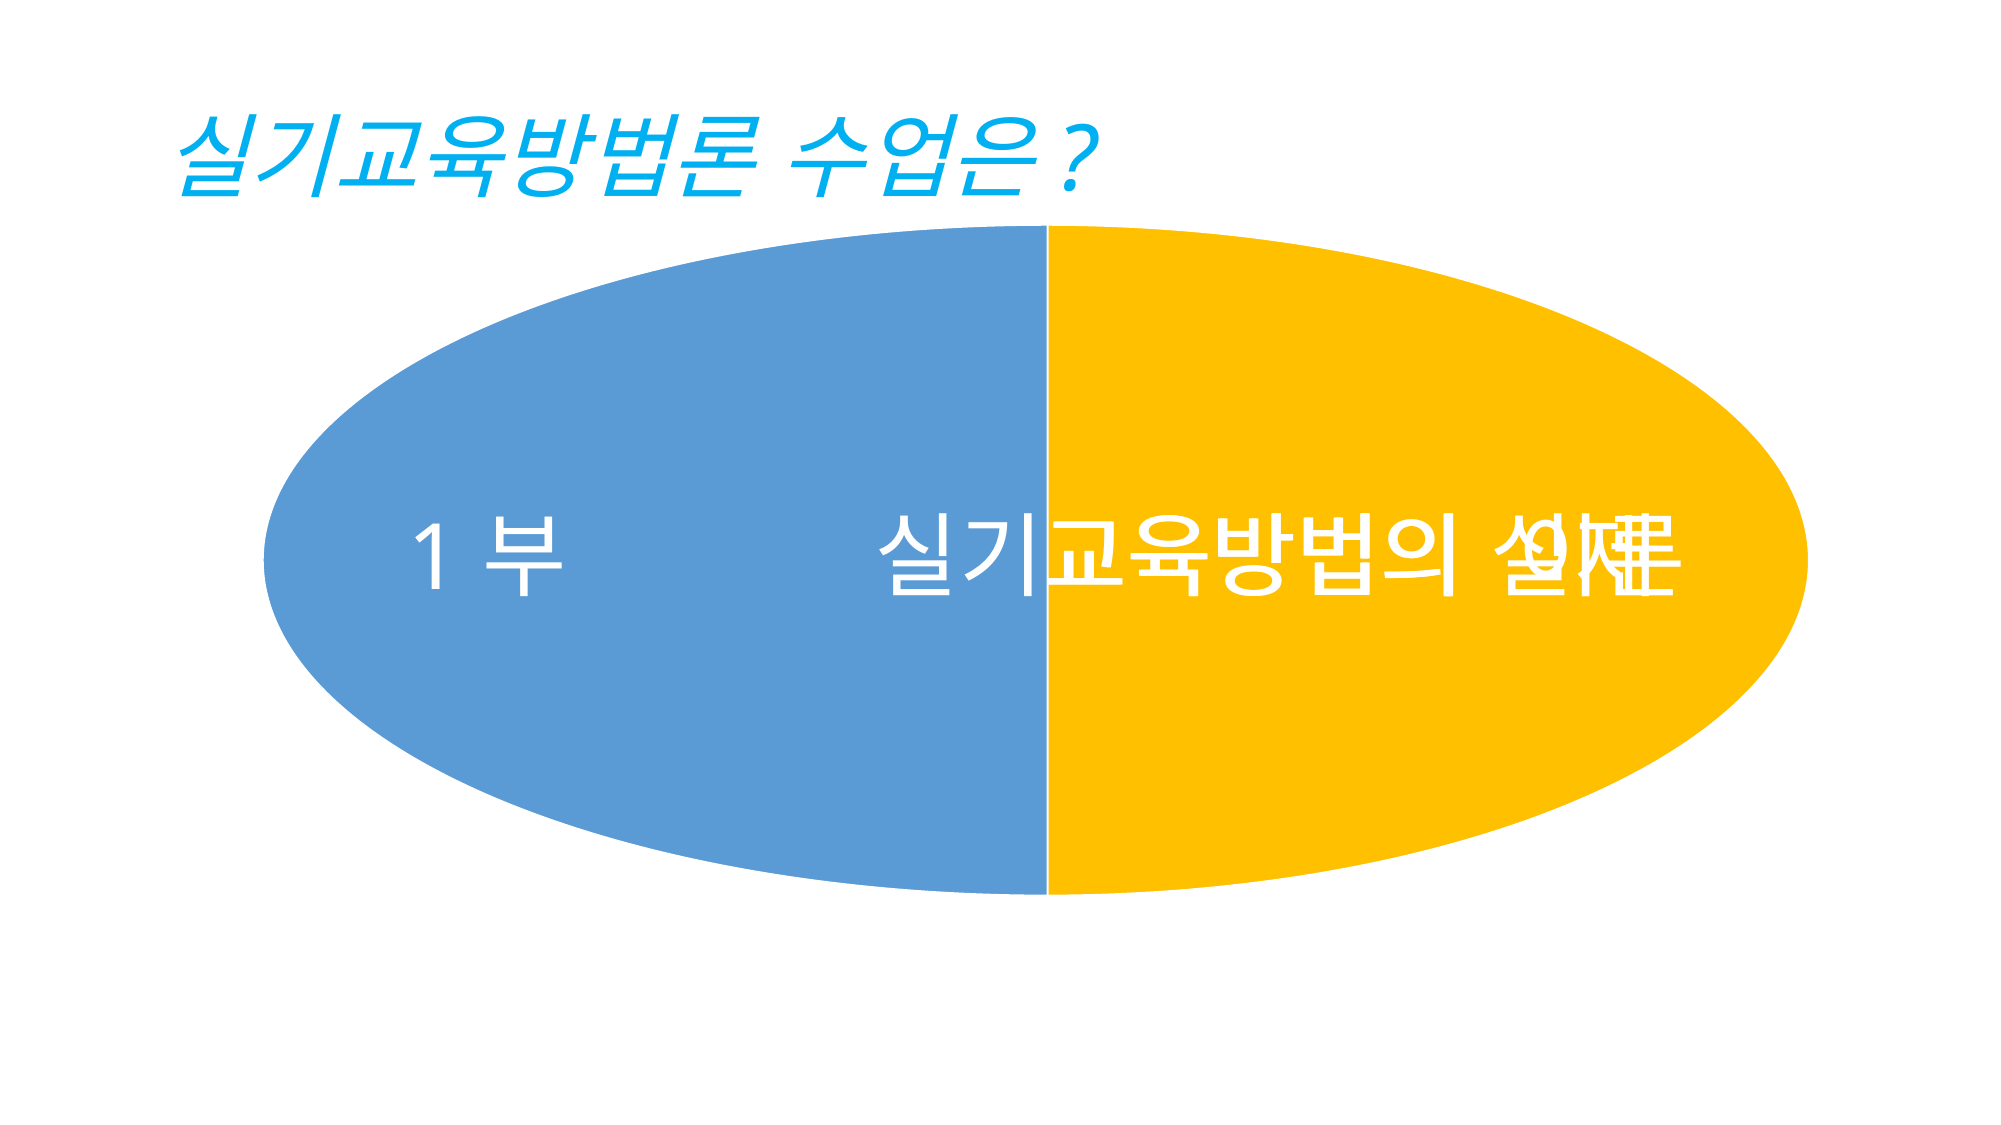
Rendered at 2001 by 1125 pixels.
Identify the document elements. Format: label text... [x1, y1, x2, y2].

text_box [267, 160, 1792, 960]
text_box 실기교육방법론 수업은? [149, 91, 1225, 230]
